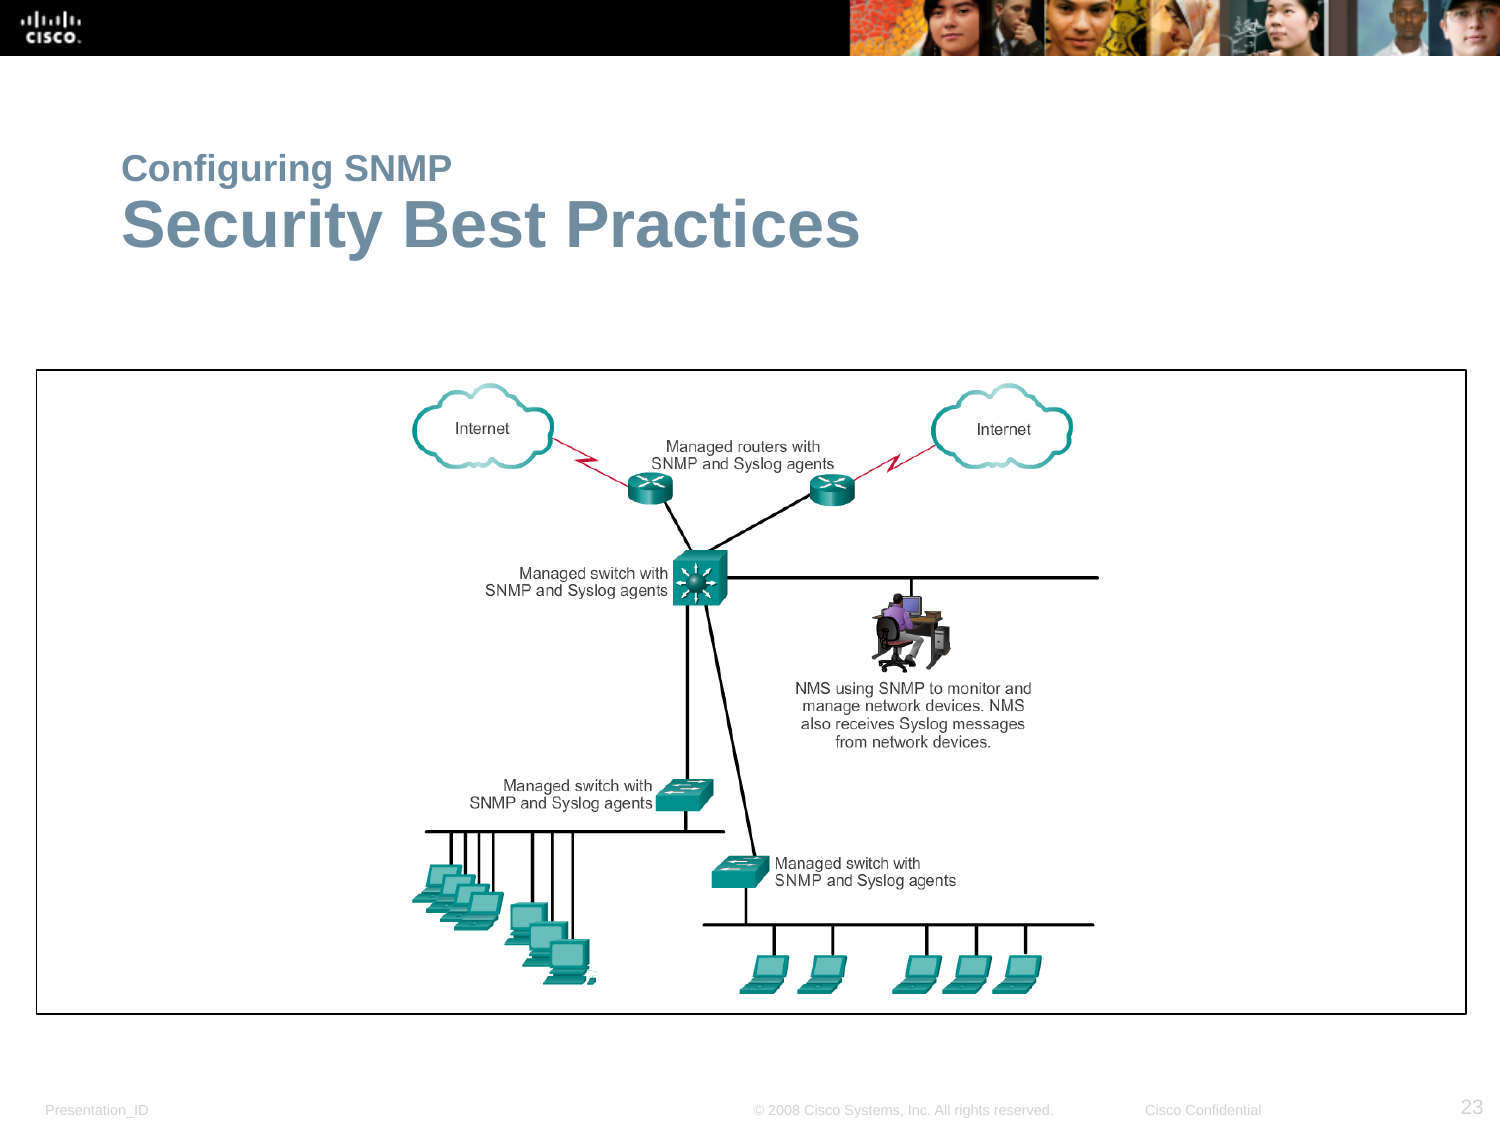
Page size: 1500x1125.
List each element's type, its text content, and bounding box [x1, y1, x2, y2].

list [36, 370, 1466, 1014]
picture [0, 0, 1500, 56]
title Configuring SNMP Security Best Practices [107, 130, 1444, 269]
